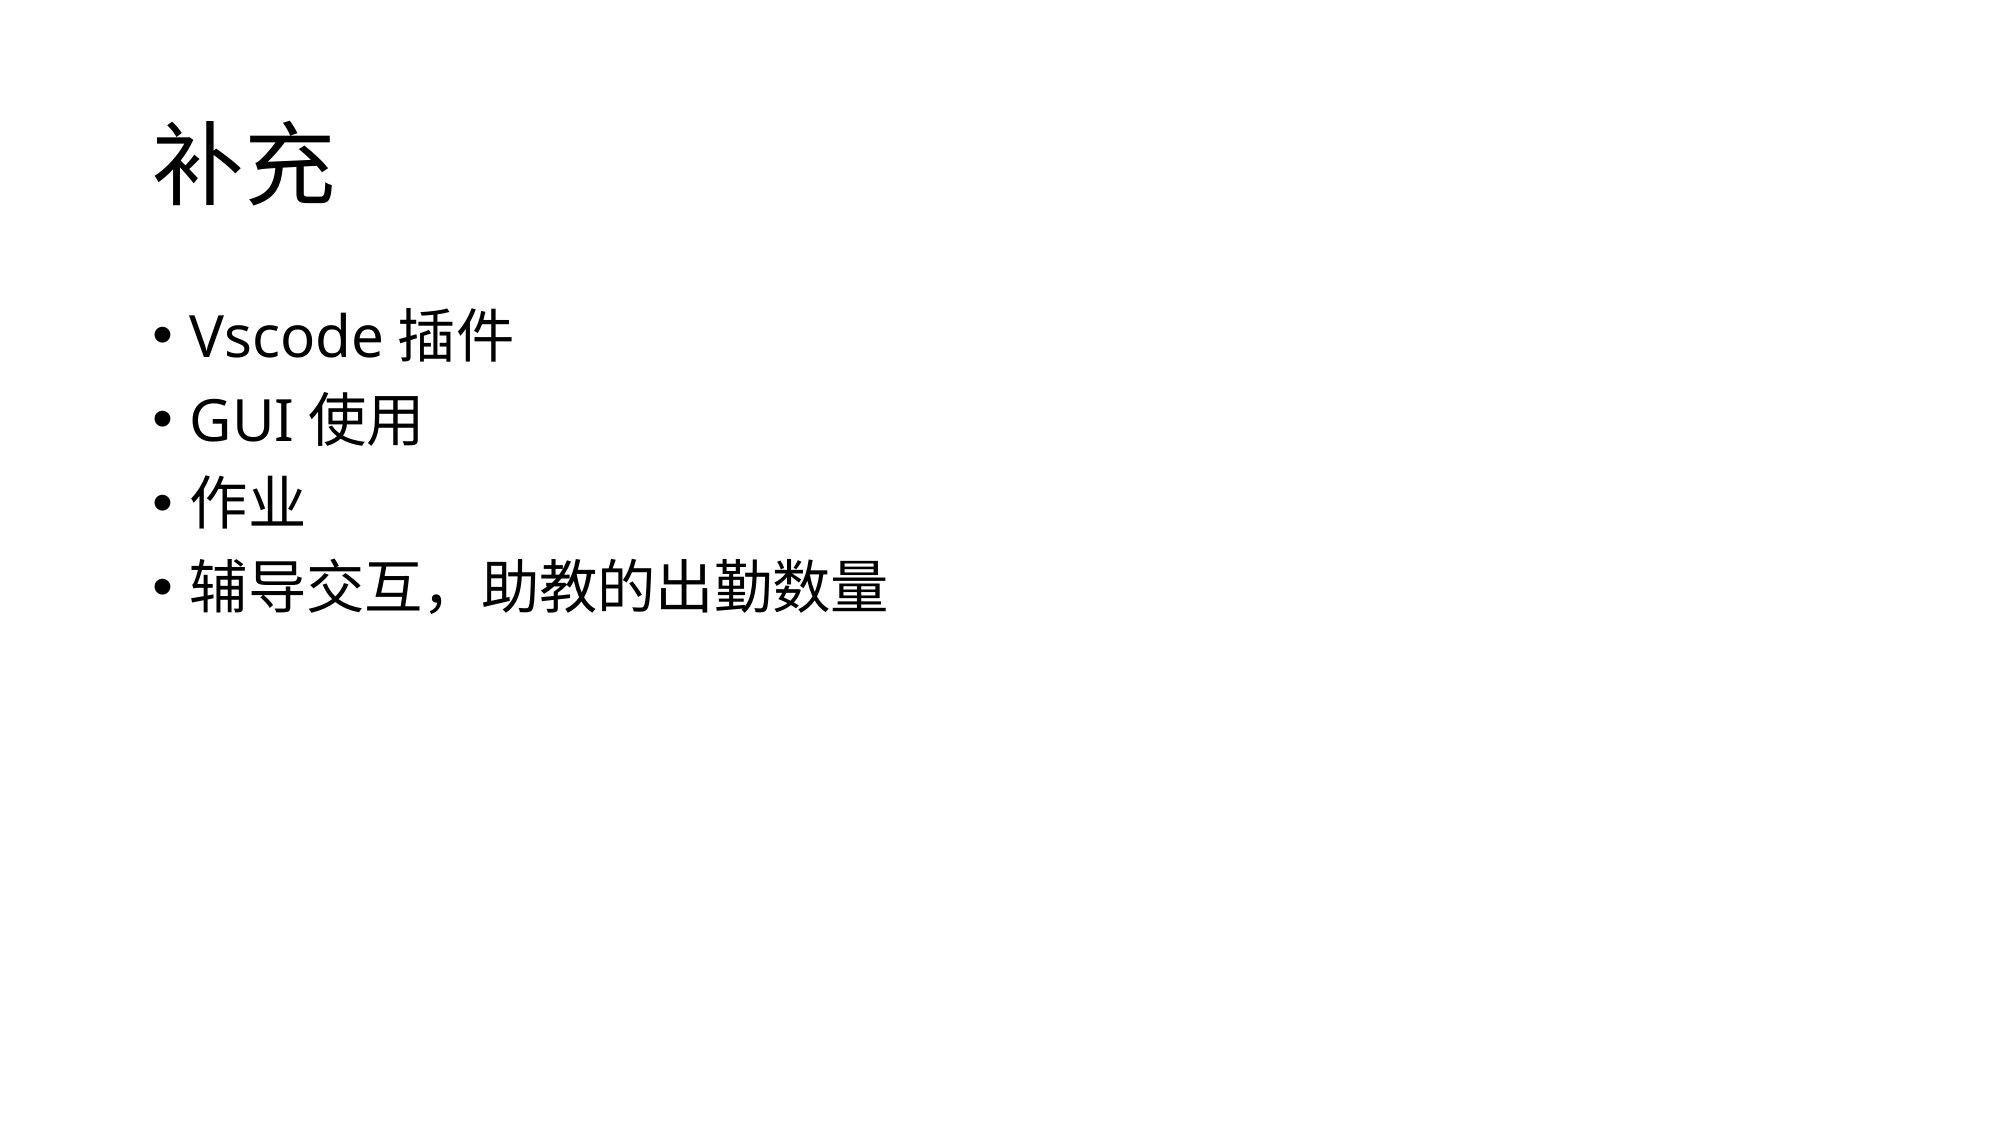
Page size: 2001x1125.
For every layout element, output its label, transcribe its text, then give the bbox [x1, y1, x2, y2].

list Vscode插件 GUI使用 作业 辅导交互，助教的出勤数量 [137, 299, 1863, 1014]
title 补充 [137, 59, 1863, 278]
